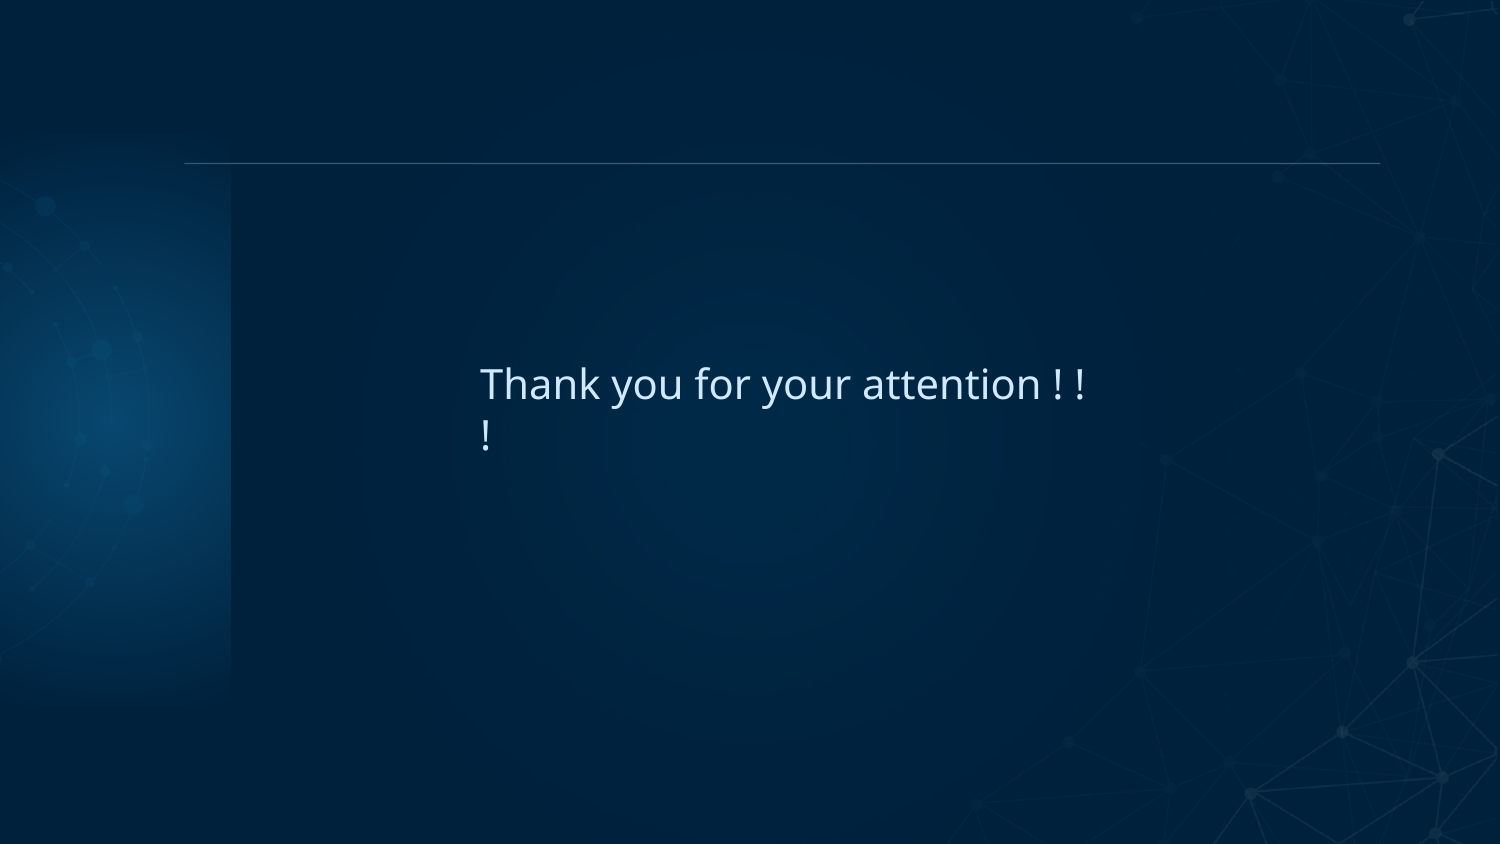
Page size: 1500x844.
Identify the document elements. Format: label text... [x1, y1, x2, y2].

picture [0, 0, 1500, 844]
text_box Thank you for your attention ! ! ! [464, 350, 1106, 437]
